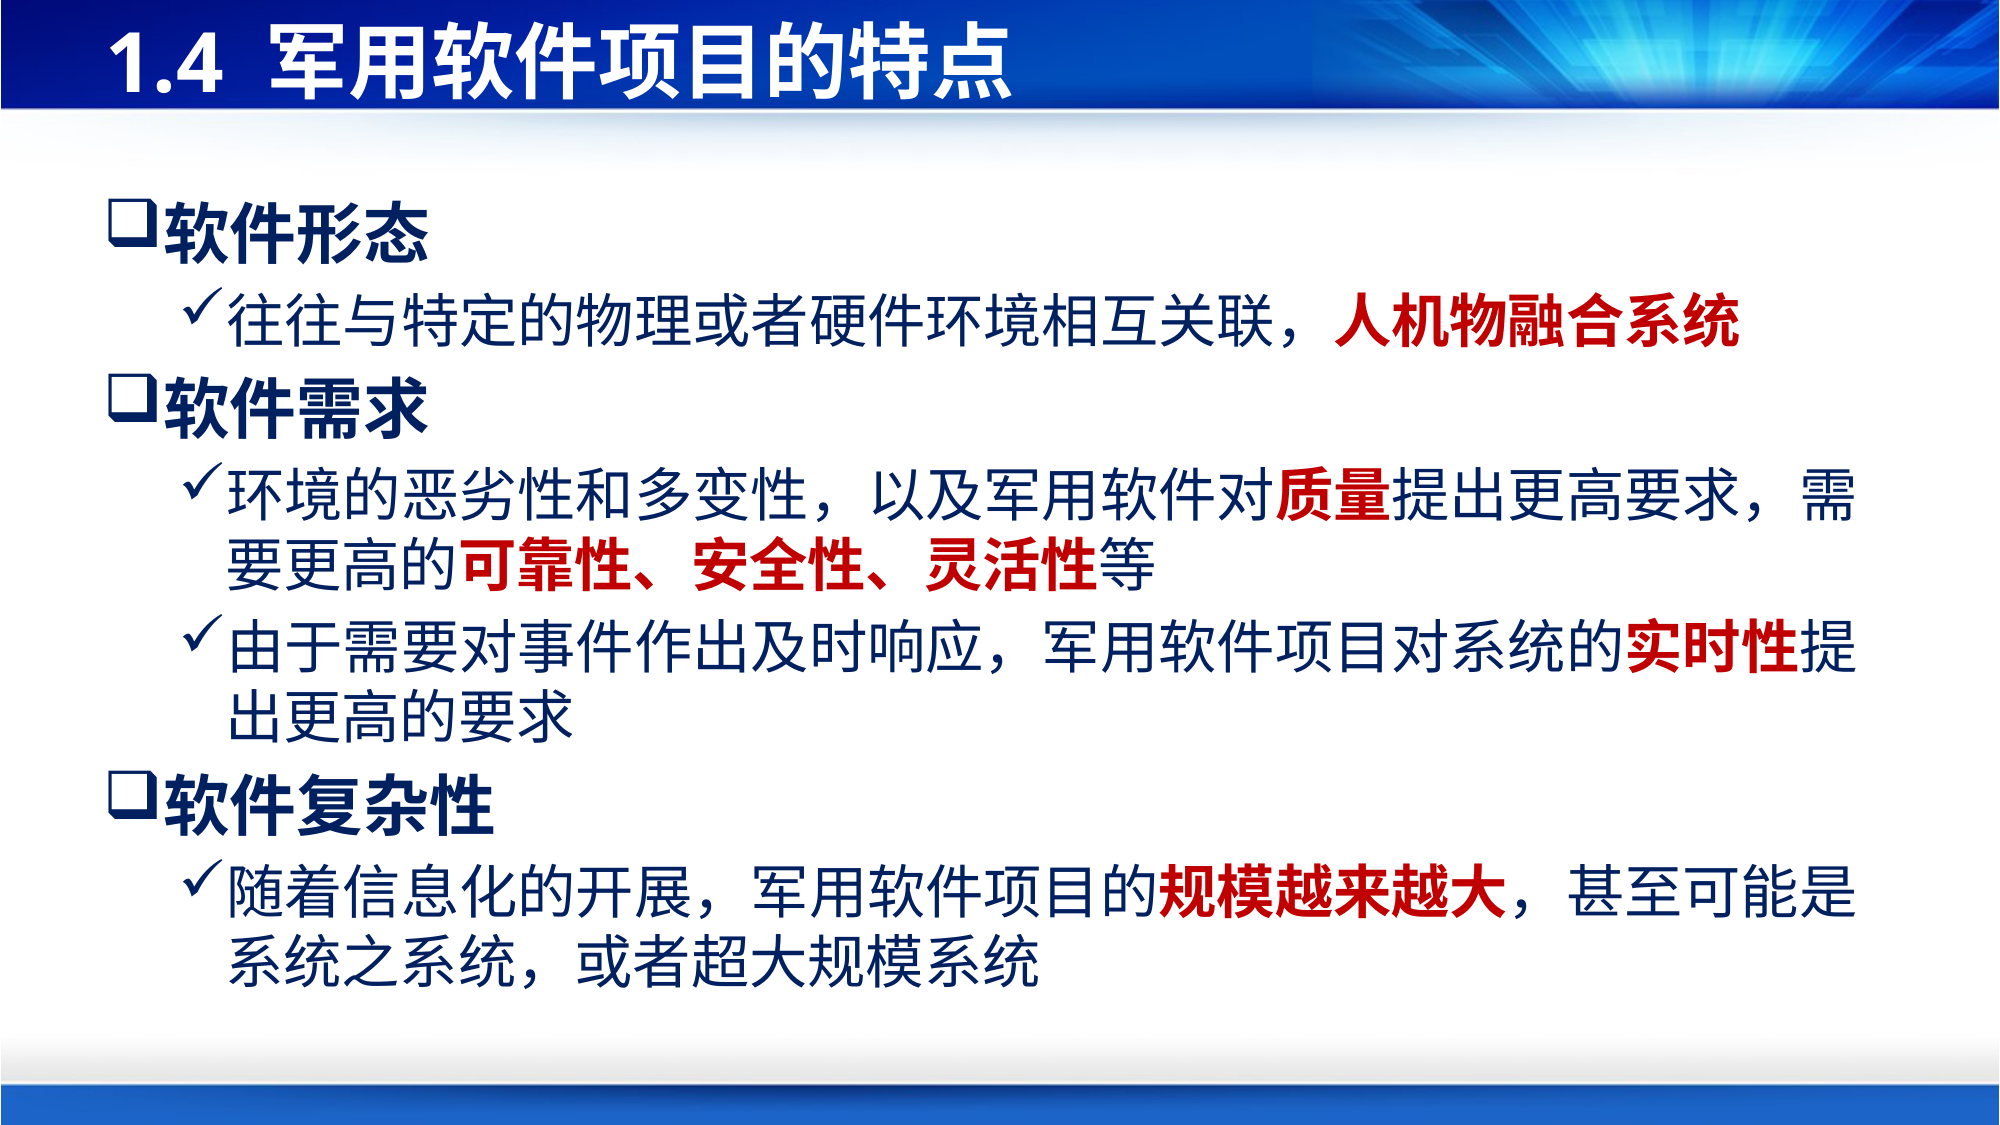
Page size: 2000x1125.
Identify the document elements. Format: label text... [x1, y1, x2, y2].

title 1.4 军用软件项目的特点 [90, 1, 1880, 118]
list 软件形态 往往与特定的物理或者硬件环境相互关联，人机物融合系统 软件需求 环境的恶劣性和多变性，以及军用软件对质量提出更高要求，需要更高的可靠性、安全性、灵活性等 由于需要对事件作出及时响应，军用软件项目对系统的实时性提出更高的要求 软件复杂性 随着信息化的开展，军用软件项目的规模越来越大，甚至可能是系统之系统，或者超大规模系统 [88, 184, 1880, 1012]
picture [1, 0, 1999, 1125]
